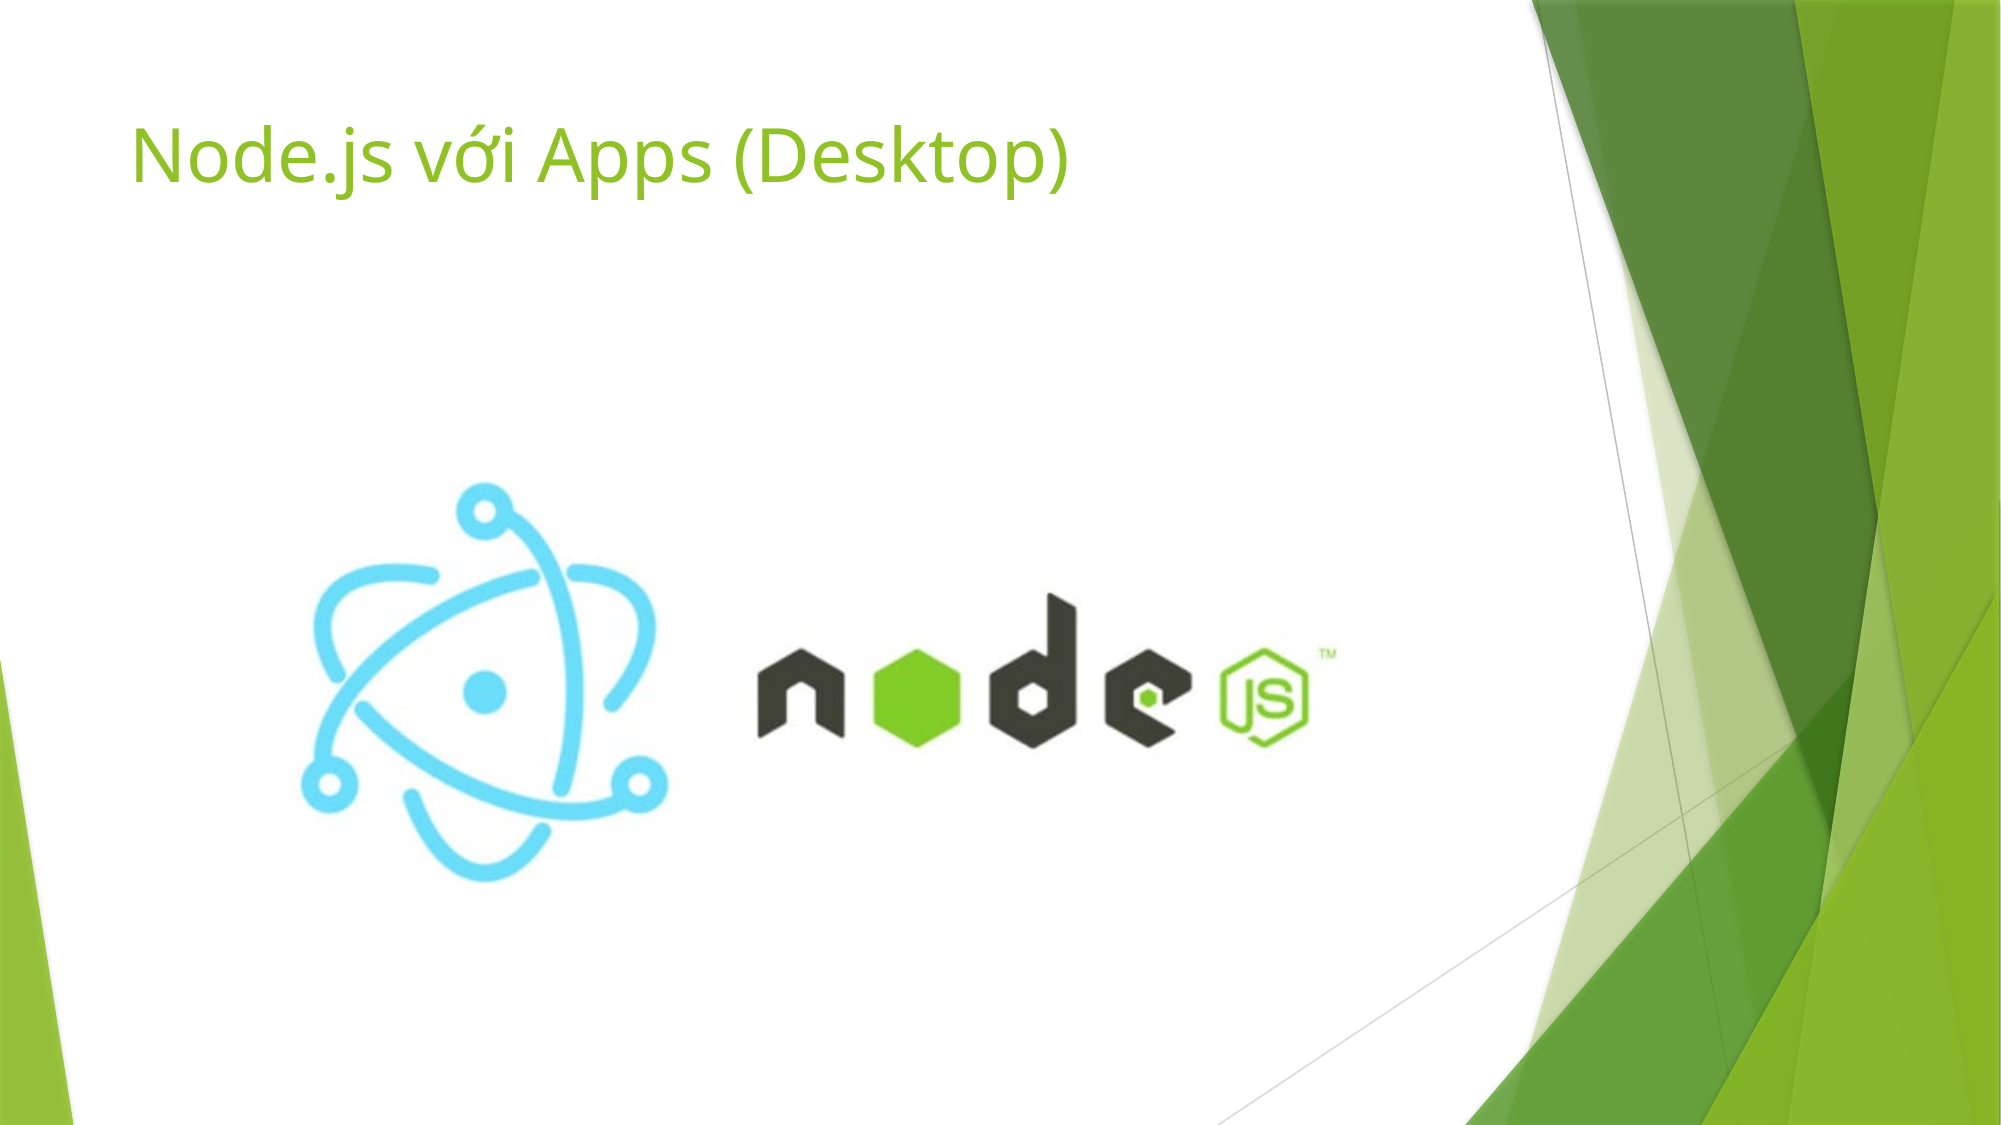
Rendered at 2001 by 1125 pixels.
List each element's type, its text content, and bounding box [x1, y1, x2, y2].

title Node.js với Apps (Desktop) [114, 99, 1525, 317]
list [284, 406, 1348, 939]
